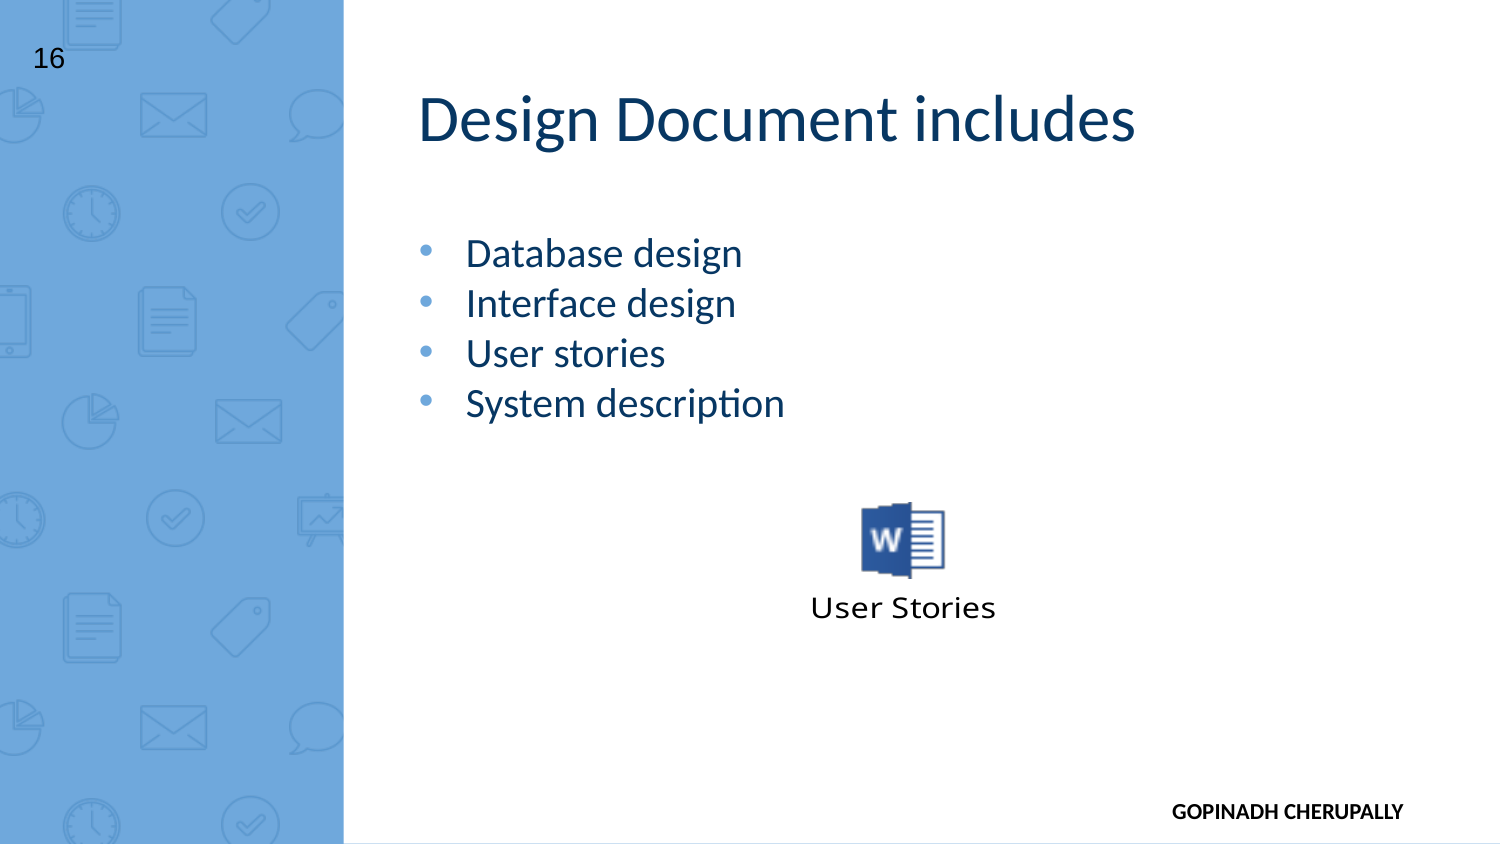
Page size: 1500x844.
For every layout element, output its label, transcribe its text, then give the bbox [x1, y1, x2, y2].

text_box GOPINADH CHERUPALLY [1157, 789, 1425, 832]
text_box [773, 502, 1034, 696]
list Design Document includes [403, 59, 1425, 176]
slide_number 16 [17, 23, 315, 230]
list Database design Interface design User stories System description [403, 210, 1425, 739]
